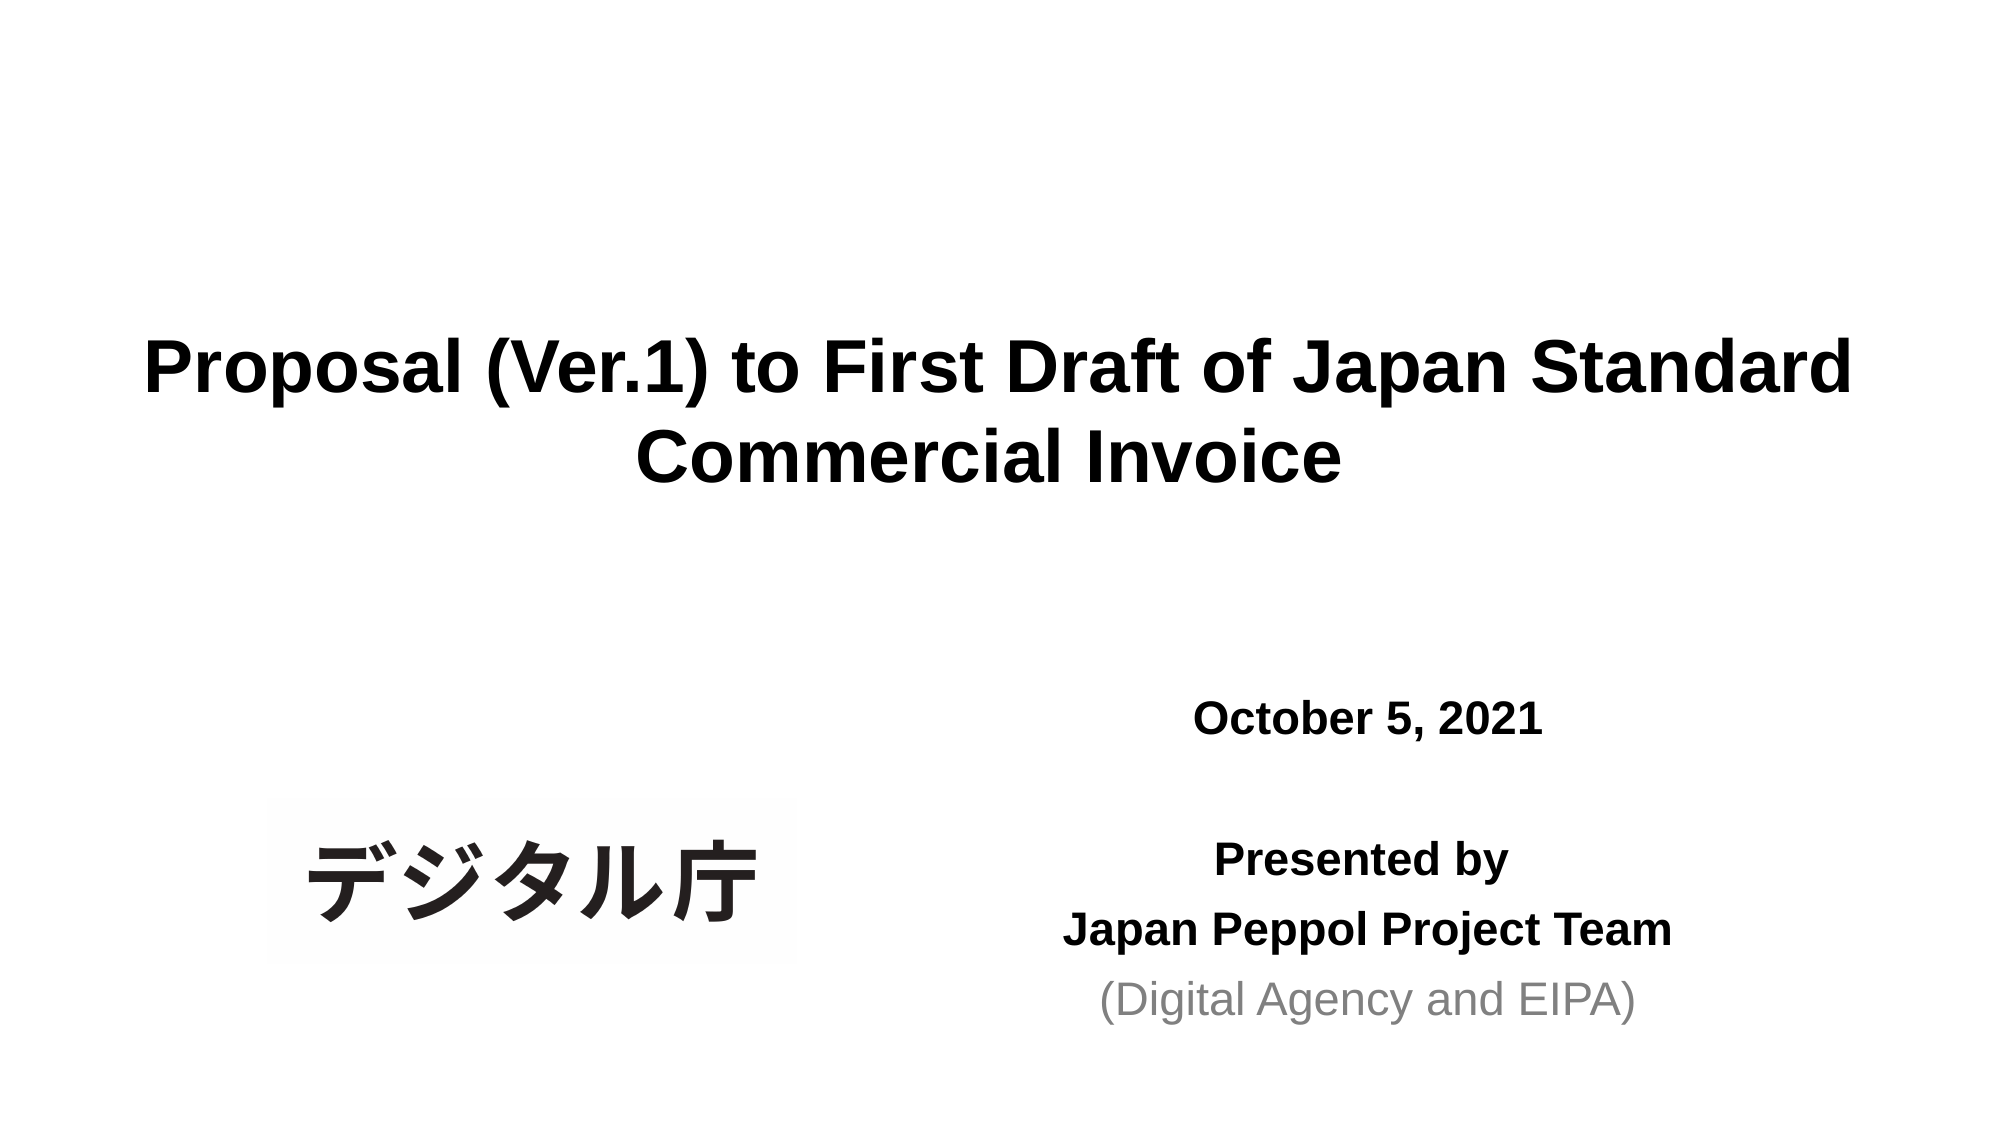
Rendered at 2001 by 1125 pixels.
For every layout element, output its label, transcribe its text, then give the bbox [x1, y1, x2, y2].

title Proposal (Ver.1) to First Draft of Japan Standard Commercial Invoice [30, 297, 1970, 505]
picture [262, 793, 802, 969]
subtitle October 5, 2021 Presented by Japan Peppol Project Team (Digital Agency and EIPA) [862, 686, 1875, 1034]
